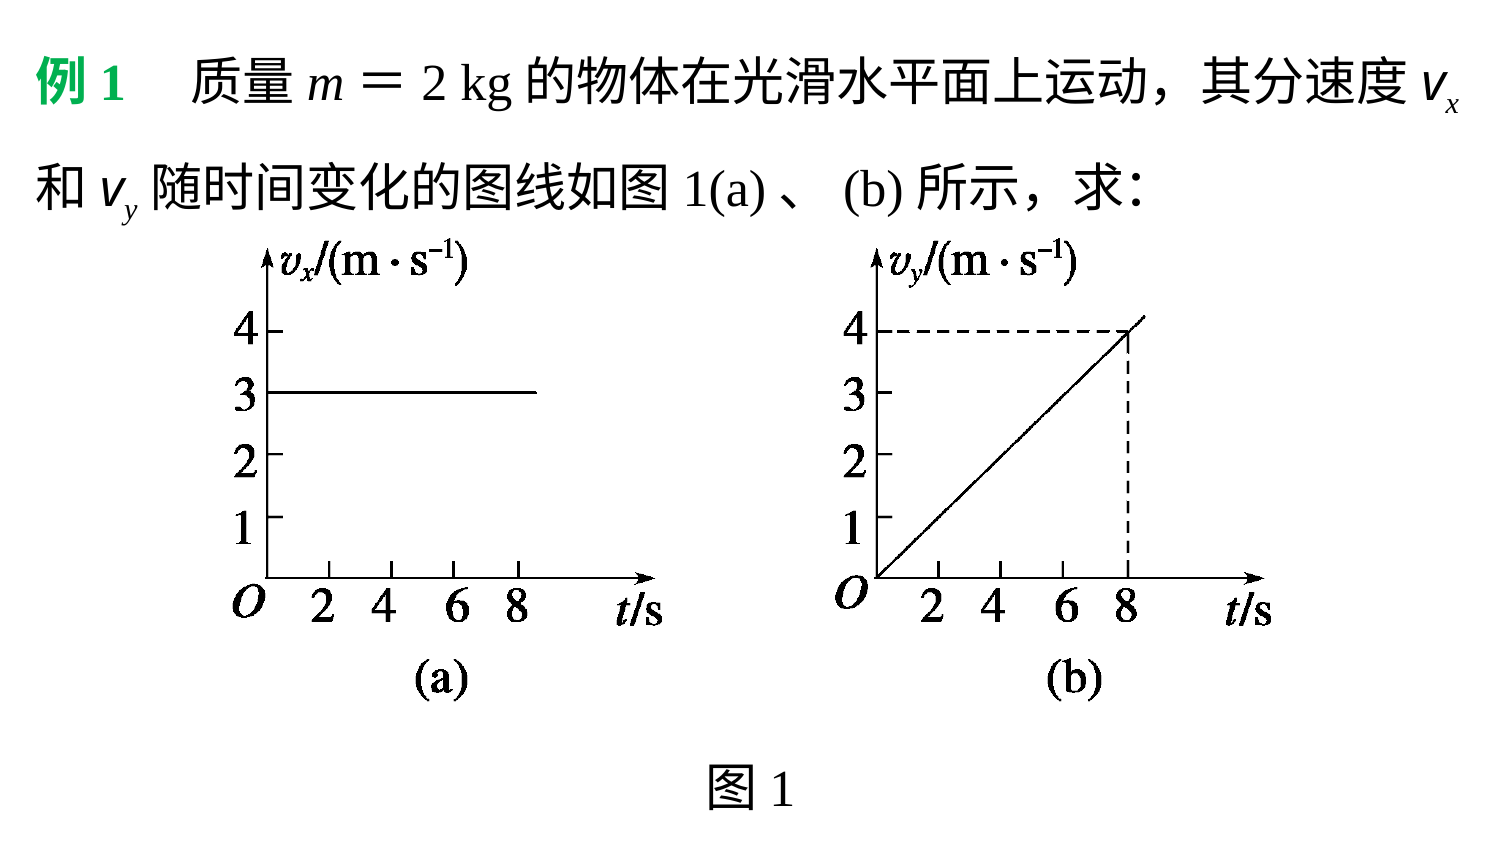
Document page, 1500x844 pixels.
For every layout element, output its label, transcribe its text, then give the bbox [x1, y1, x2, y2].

picture [221, 216, 1298, 712]
text_box 图1 [690, 720, 811, 824]
text_box 例1 质量m＝2 kg的物体在光滑水平面上运动，其分速度vx和vy随时间变化的图线如图1(a)、(b)所示，求： [20, 5, 1480, 234]
